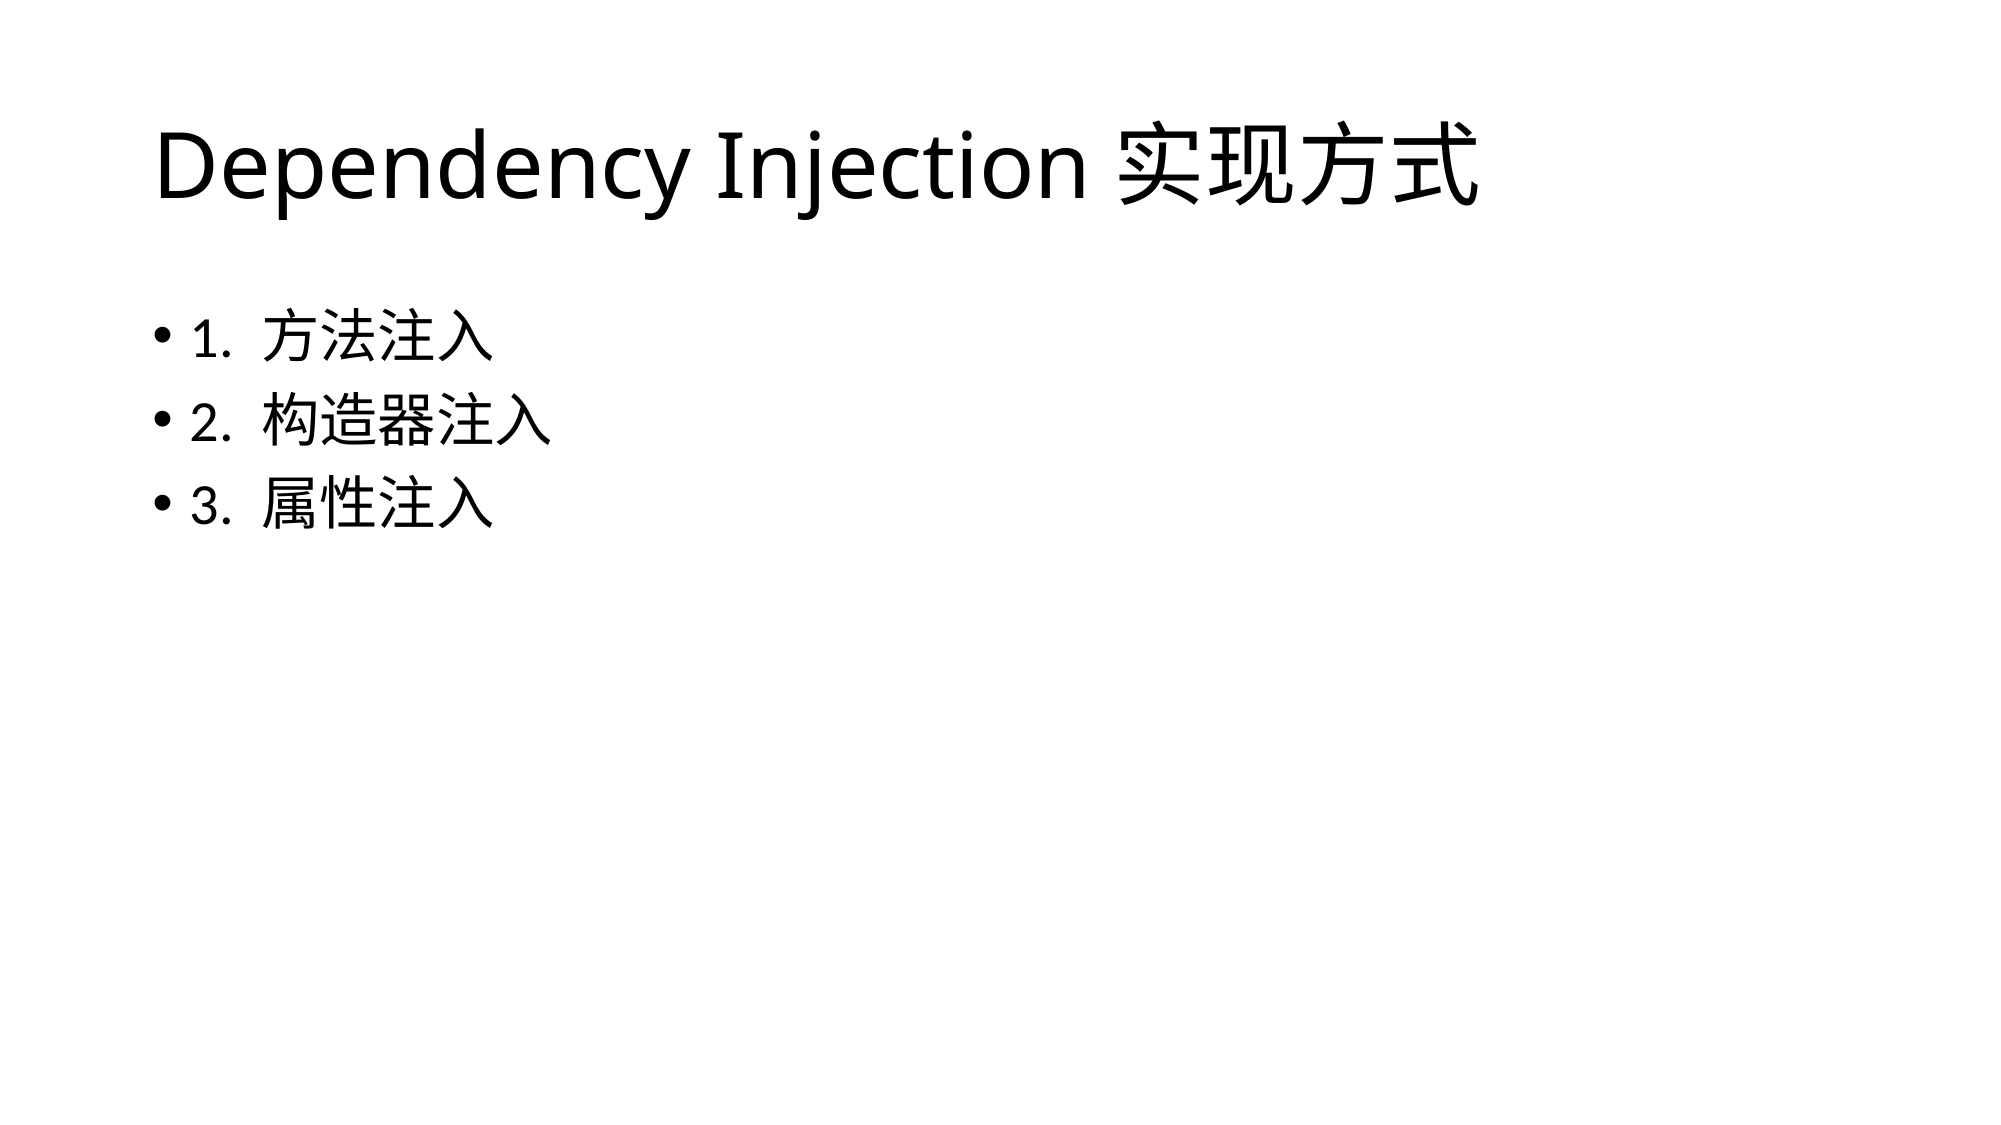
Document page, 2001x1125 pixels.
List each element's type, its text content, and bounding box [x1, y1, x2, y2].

title Dependency Injection实现方式 [137, 59, 1863, 278]
list 1. 方法注入 2. 构造器注入 3. 属性注入 [137, 299, 1863, 1014]
